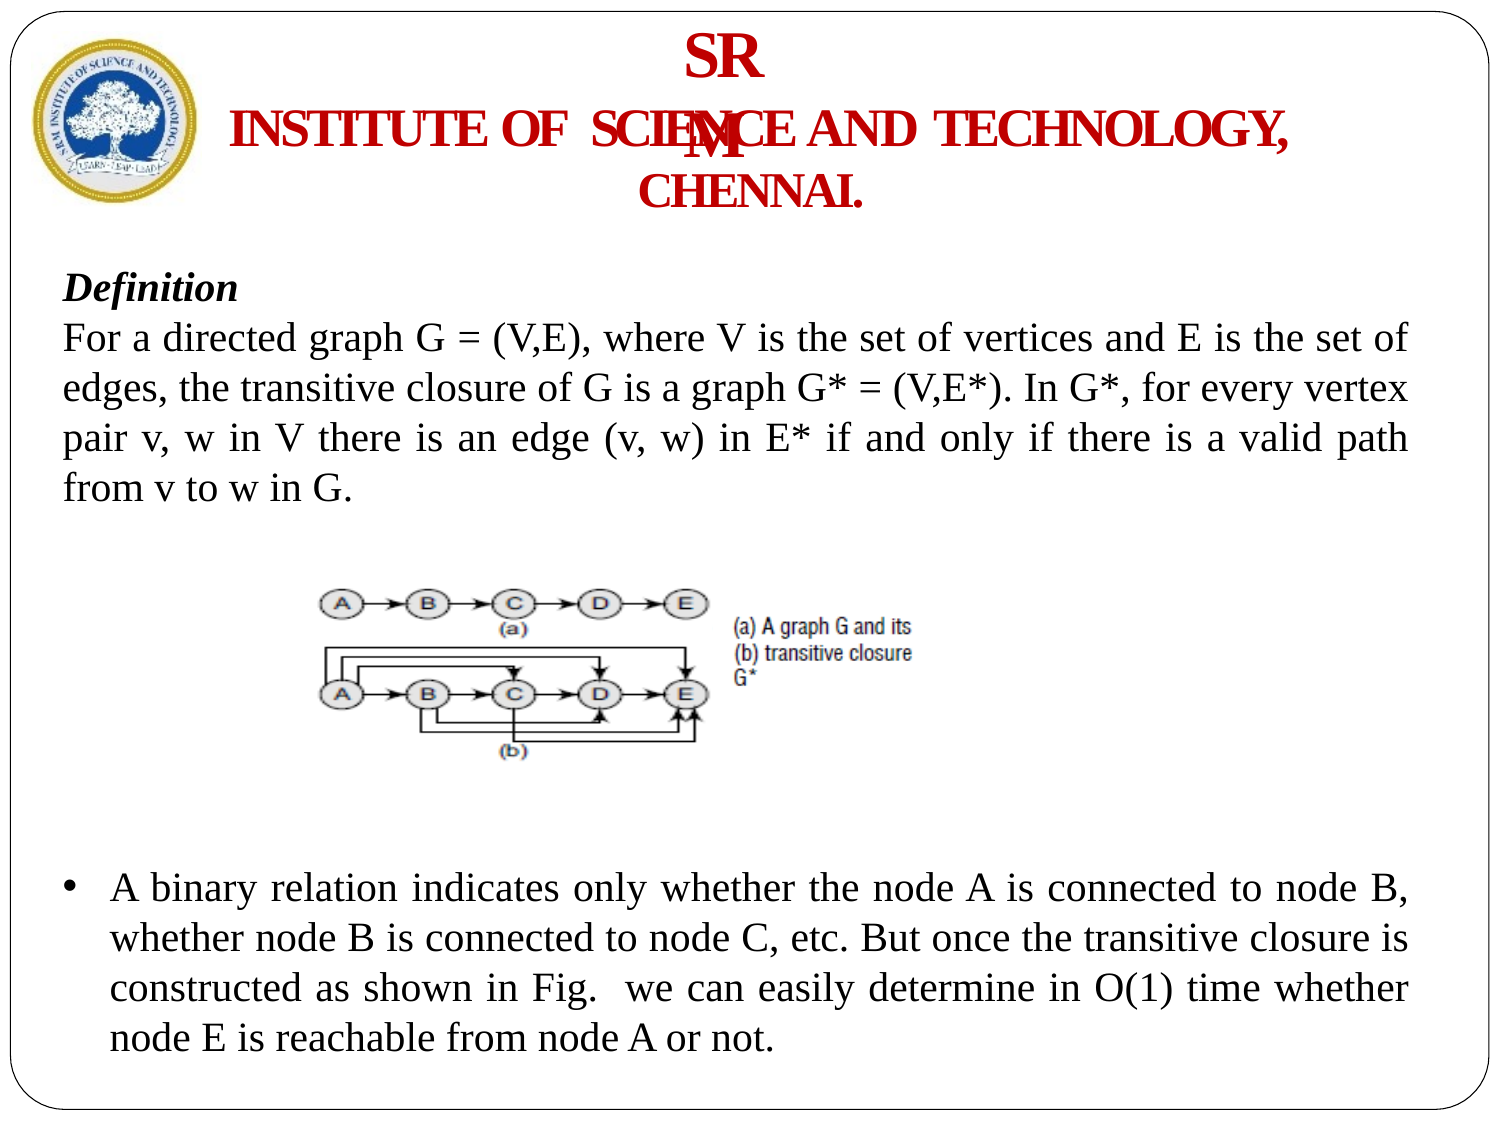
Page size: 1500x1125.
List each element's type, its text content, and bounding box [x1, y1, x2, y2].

text_box [462, 229, 1500, 285]
picture [272, 571, 773, 769]
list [711, 600, 925, 697]
text_box [31, 31, 202, 207]
text_box Definition For a directed graph G = (V,E), where V is the set of vertices and E is the set of edges, the transitive closure of G is a graph G* = (V,E*). In G*, for every vertex pair v, w in V there is an edge (v, w) in E* if and only if there is a valid path from v to w in G. A binary relation indicates only whether the node A is connected to node B, whether node B is connected to node C, etc. But once the transitive closure is constructed as shown in Fig. we can easily determine in O(1) time whether node E is reachable from node A or not. [48, 262, 1426, 1125]
title SRM [681, 8, 821, 90]
text_box INSTITUTE OF SCIENCE AND TECHNOLOGY, CHENNAI. [62, 90, 1410, 218]
